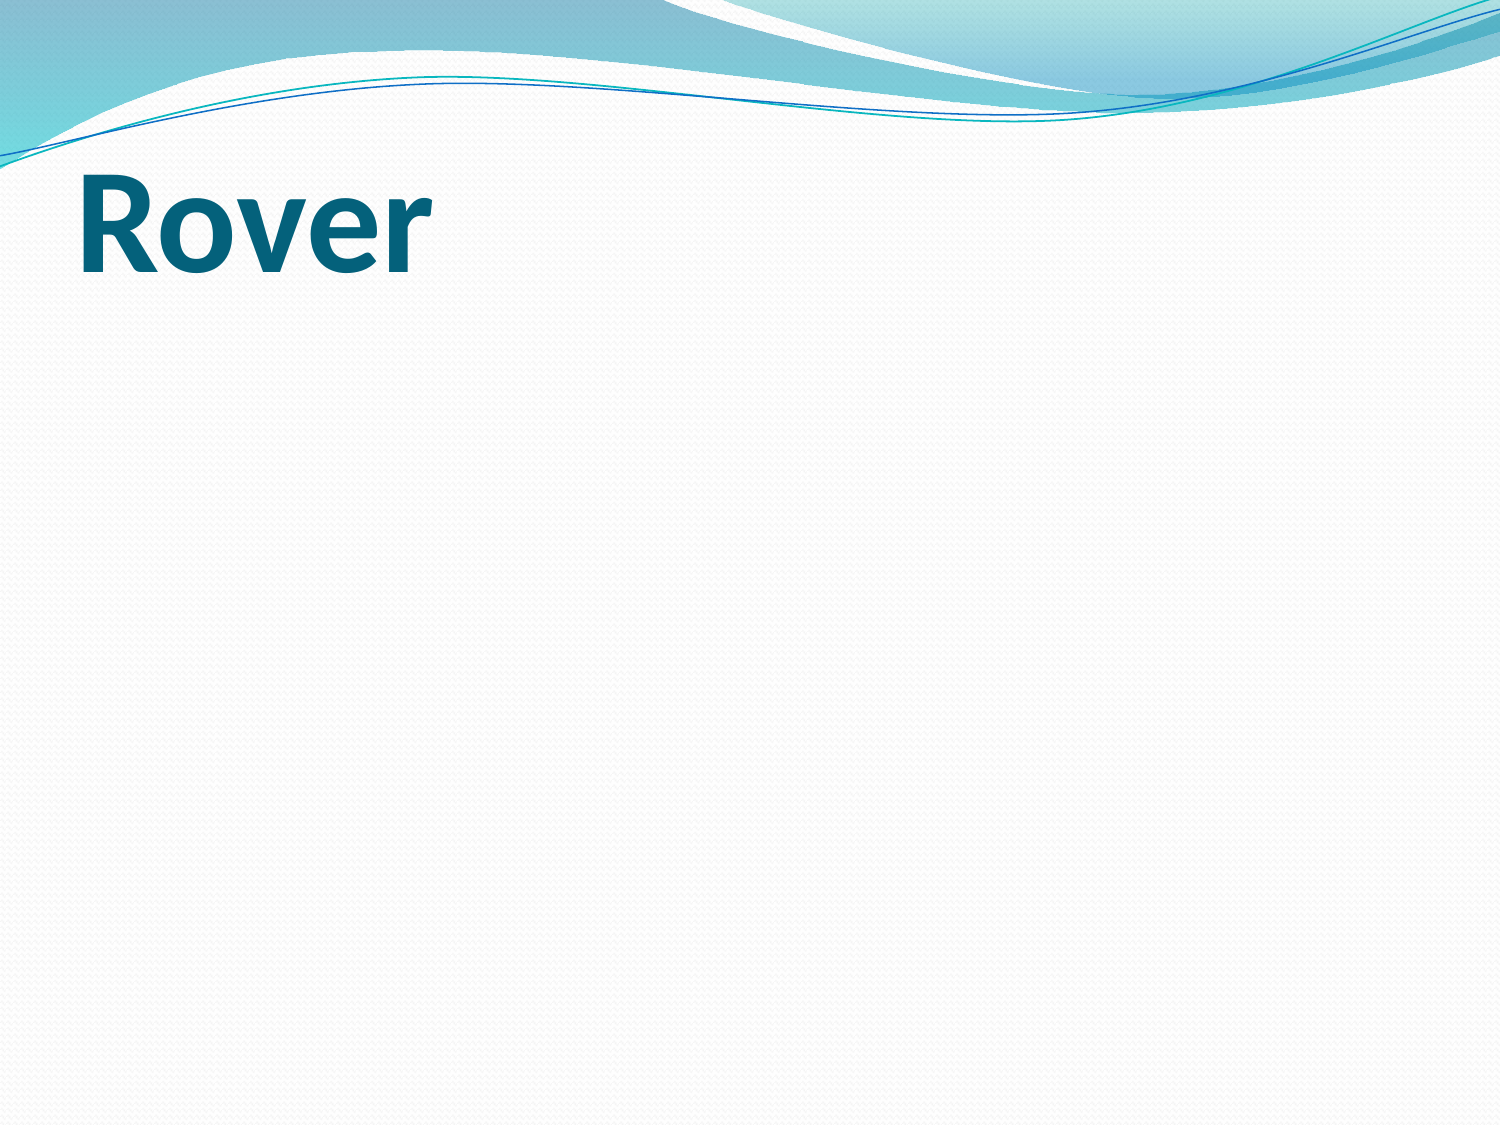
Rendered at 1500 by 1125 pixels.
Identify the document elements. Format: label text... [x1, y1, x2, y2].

title Rover [75, 115, 1425, 303]
